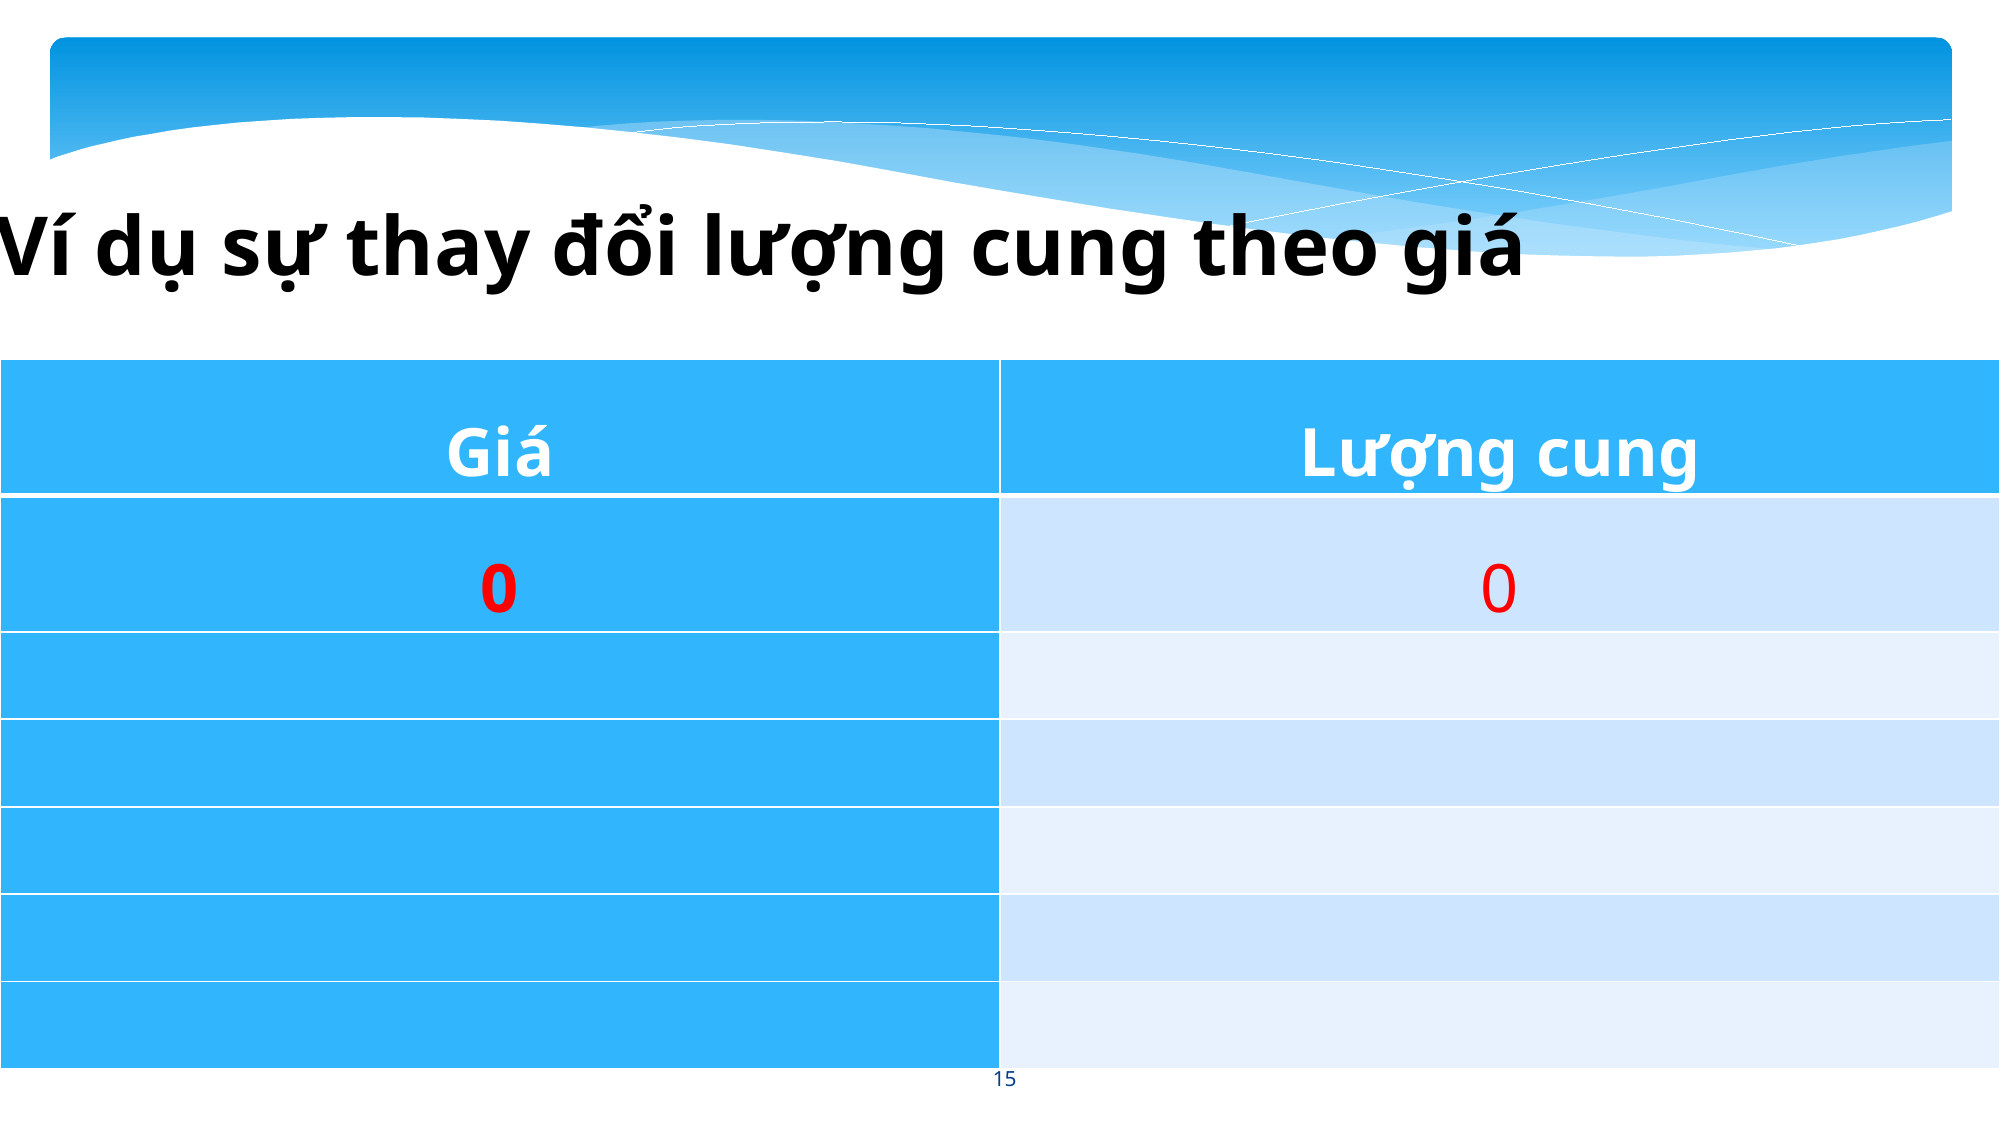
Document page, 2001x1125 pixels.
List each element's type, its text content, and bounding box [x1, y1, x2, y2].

table_cell [1, 895, 999, 981]
table_cell [1, 633, 999, 718]
table_cell [1001, 895, 1999, 981]
table_cell [1, 982, 999, 1068]
text_box Ví dụ sự thay đổi lượng cung theo giá [0, 186, 1576, 358]
table_cell [1001, 633, 1999, 718]
table_cell [1001, 982, 1999, 1068]
table_header Lượng cung [1001, 360, 1999, 493]
table_cell 0 [1001, 498, 1999, 631]
table_cell [1, 720, 999, 806]
table_cell 0 [1, 498, 999, 631]
table_cell [1001, 720, 1999, 806]
table_cell [1001, 808, 1999, 893]
slide_number 15 [877, 1070, 1132, 1110]
table_header Giá [1, 360, 999, 493]
table_cell [1, 808, 999, 893]
